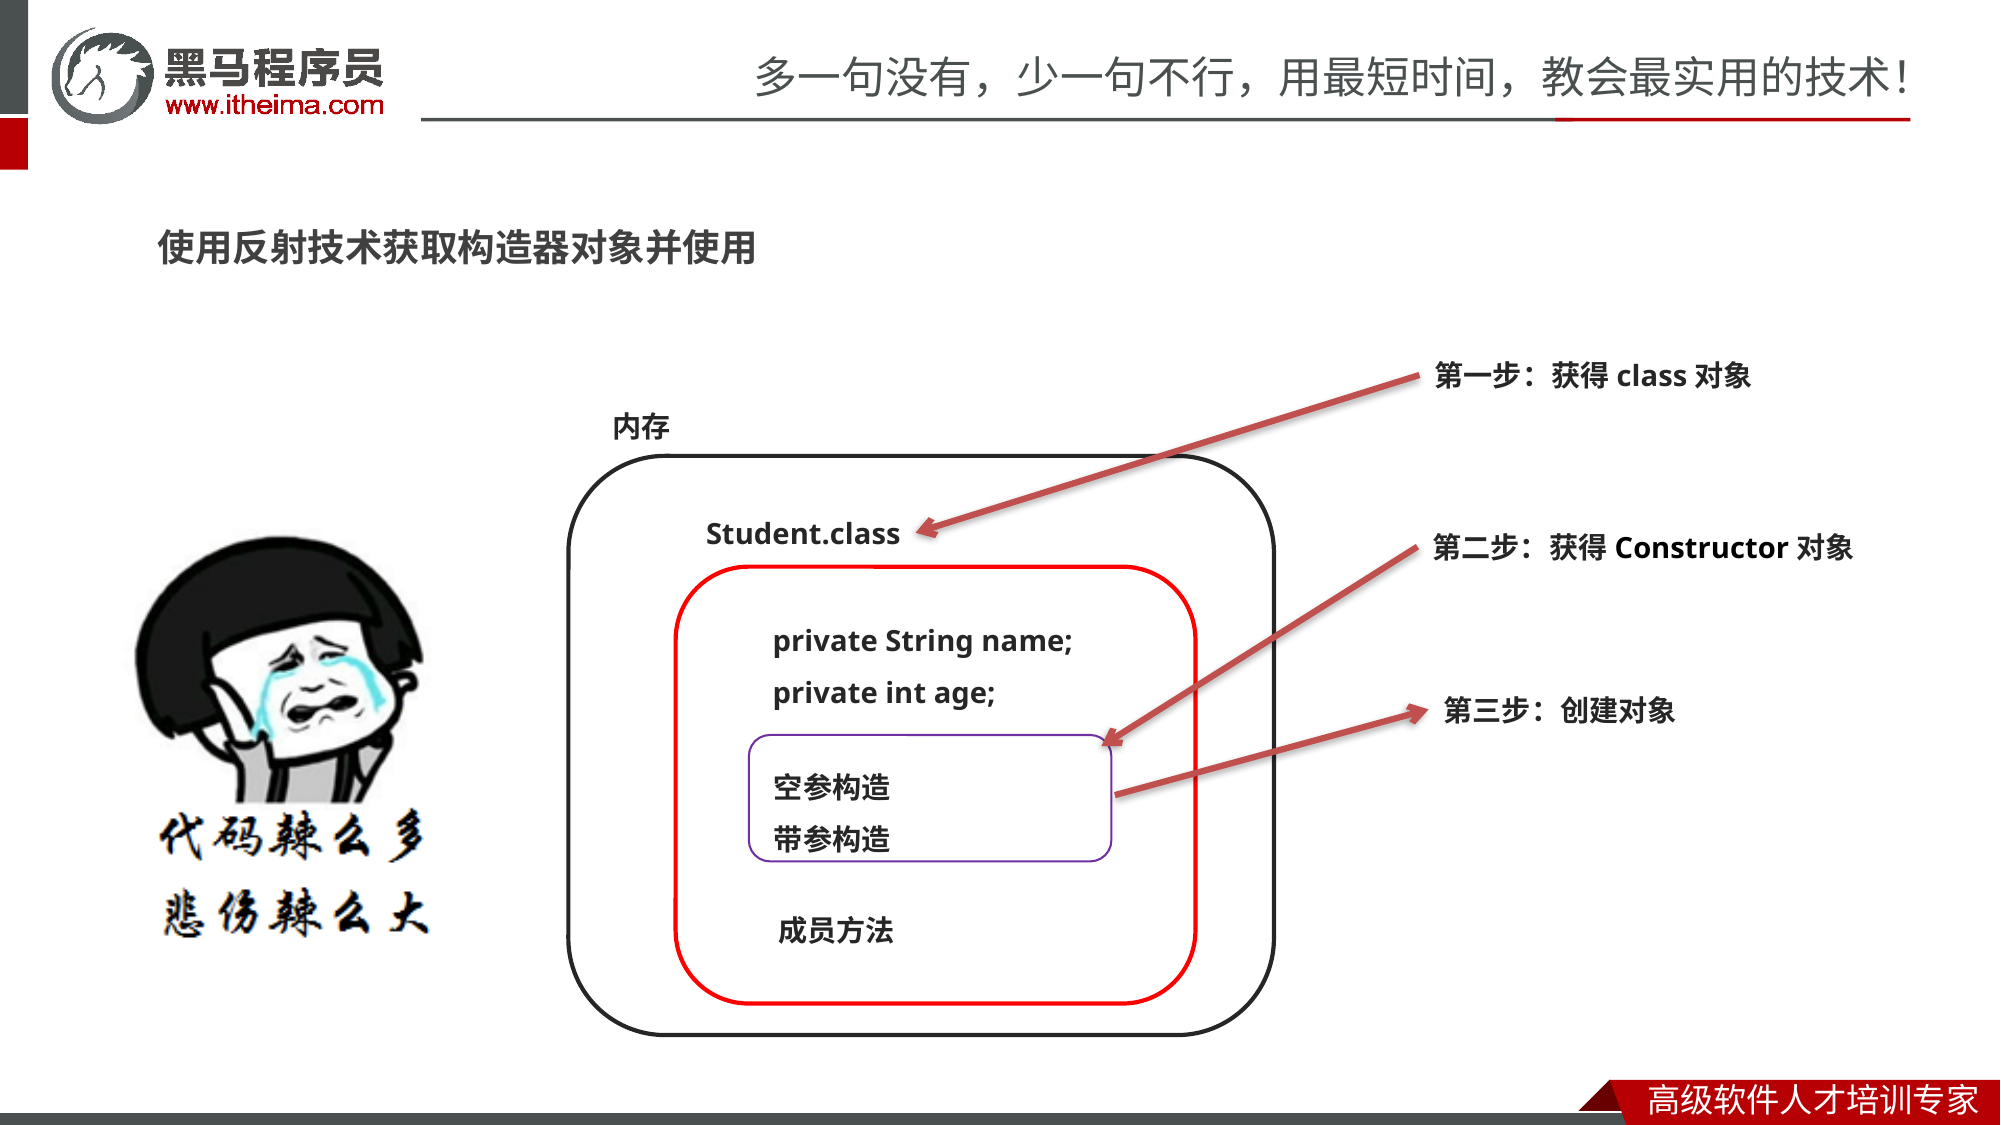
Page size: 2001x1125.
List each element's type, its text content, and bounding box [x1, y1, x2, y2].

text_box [914, 375, 1428, 534]
text_box [566, 453, 1277, 1038]
text_box 第一步：获得class对象 [1419, 350, 1768, 400]
picture [50, 26, 384, 125]
text_box 第三步：创建对象 [1432, 684, 1693, 735]
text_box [1101, 546, 1428, 747]
picture [102, 522, 474, 961]
text_box 内存 [597, 400, 686, 451]
text_box 第二步：获得Constructor对象 [1417, 521, 1870, 572]
text_box private String name; private int age; [758, 597, 1088, 717]
text_box 成员方法 [763, 887, 910, 955]
text_box [673, 564, 1198, 1006]
text_box [746, 732, 1114, 864]
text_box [1114, 709, 1428, 796]
text_box 使用反射技术获取构造器对象并使用 [142, 194, 1052, 277]
text_box Student.class [691, 507, 916, 558]
